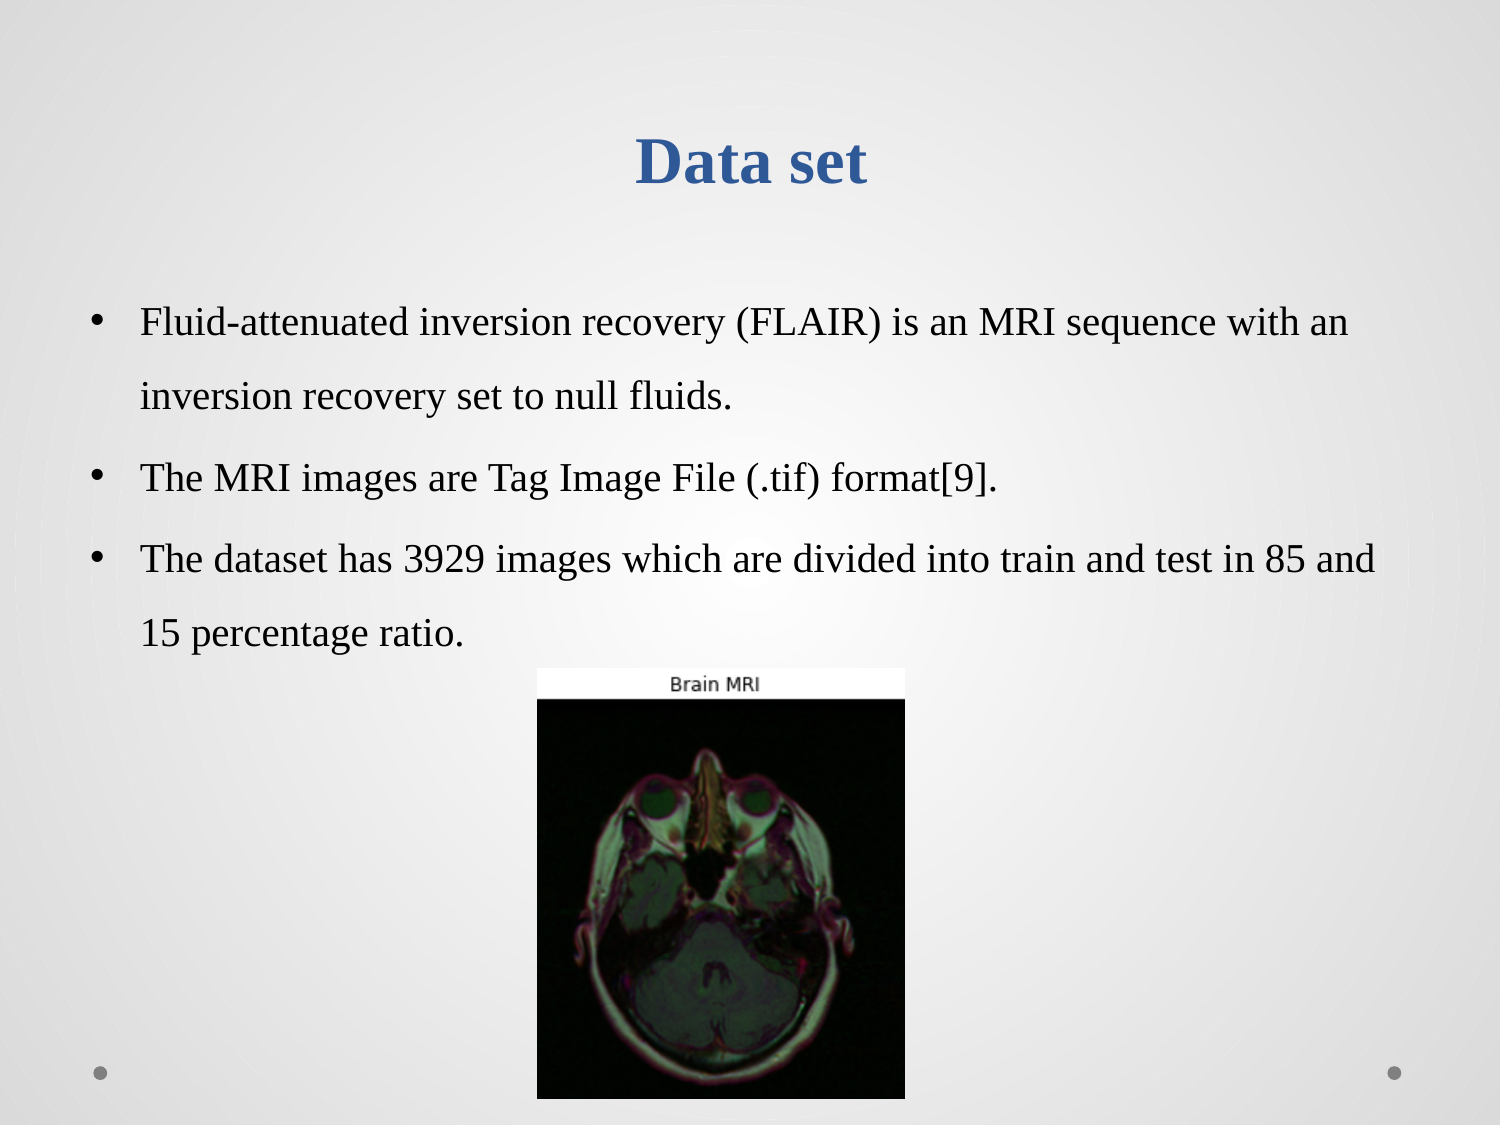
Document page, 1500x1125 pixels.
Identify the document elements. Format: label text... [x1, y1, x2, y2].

picture [537, 668, 905, 1099]
list Fluid-attenuated inversion recovery (FLAIR) is an MRI sequence with an inversion recovery set to null fluids. The MRI images are Tag Image File (.tif) format[9]. The dataset has 3929 images which are divided into train and test in 85 and 15 percentage ratio. [75, 262, 1425, 663]
title Data set [76, 54, 1427, 205]
